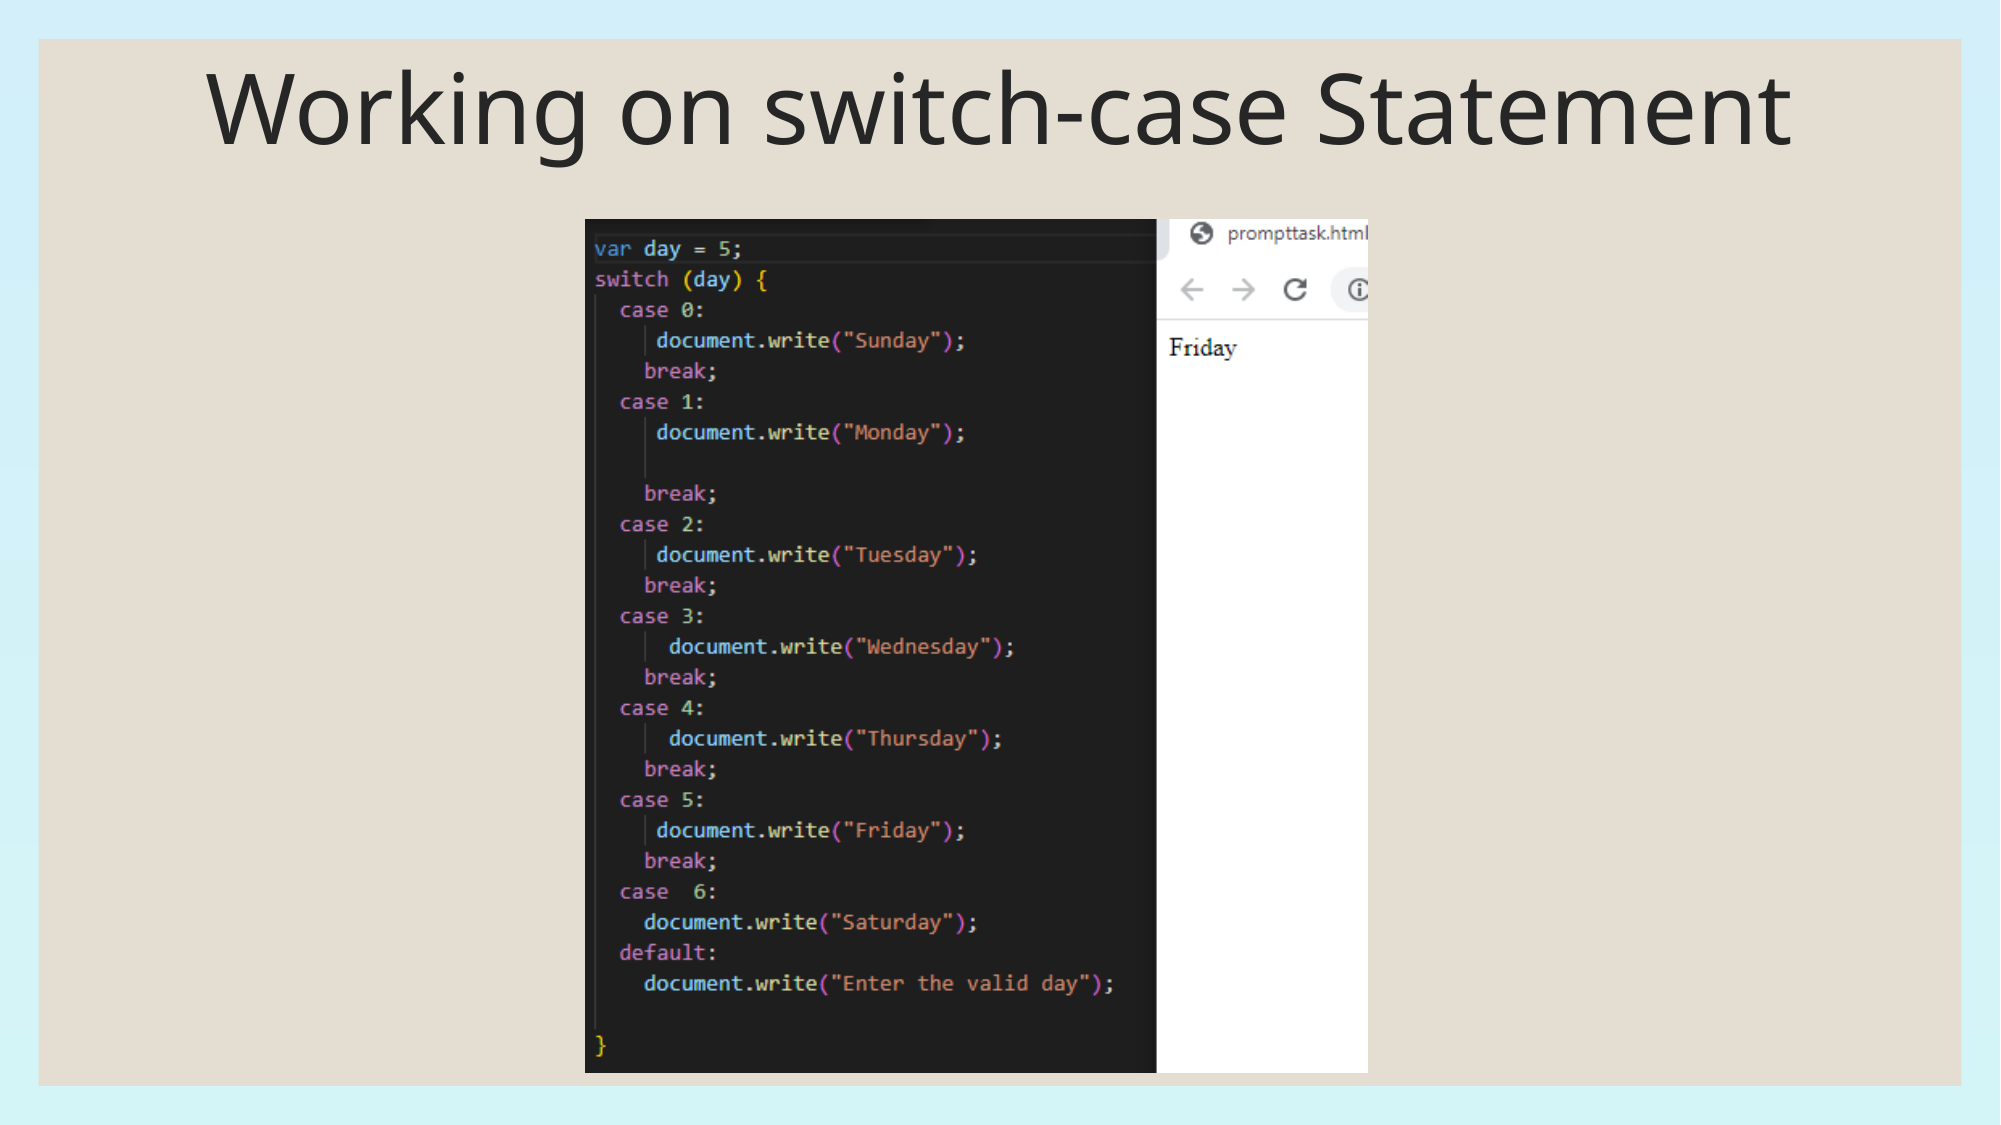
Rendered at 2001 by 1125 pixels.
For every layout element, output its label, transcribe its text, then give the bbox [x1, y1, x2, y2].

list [585, 219, 1368, 1073]
title Working on switch-case Statement [174, 0, 1825, 225]
